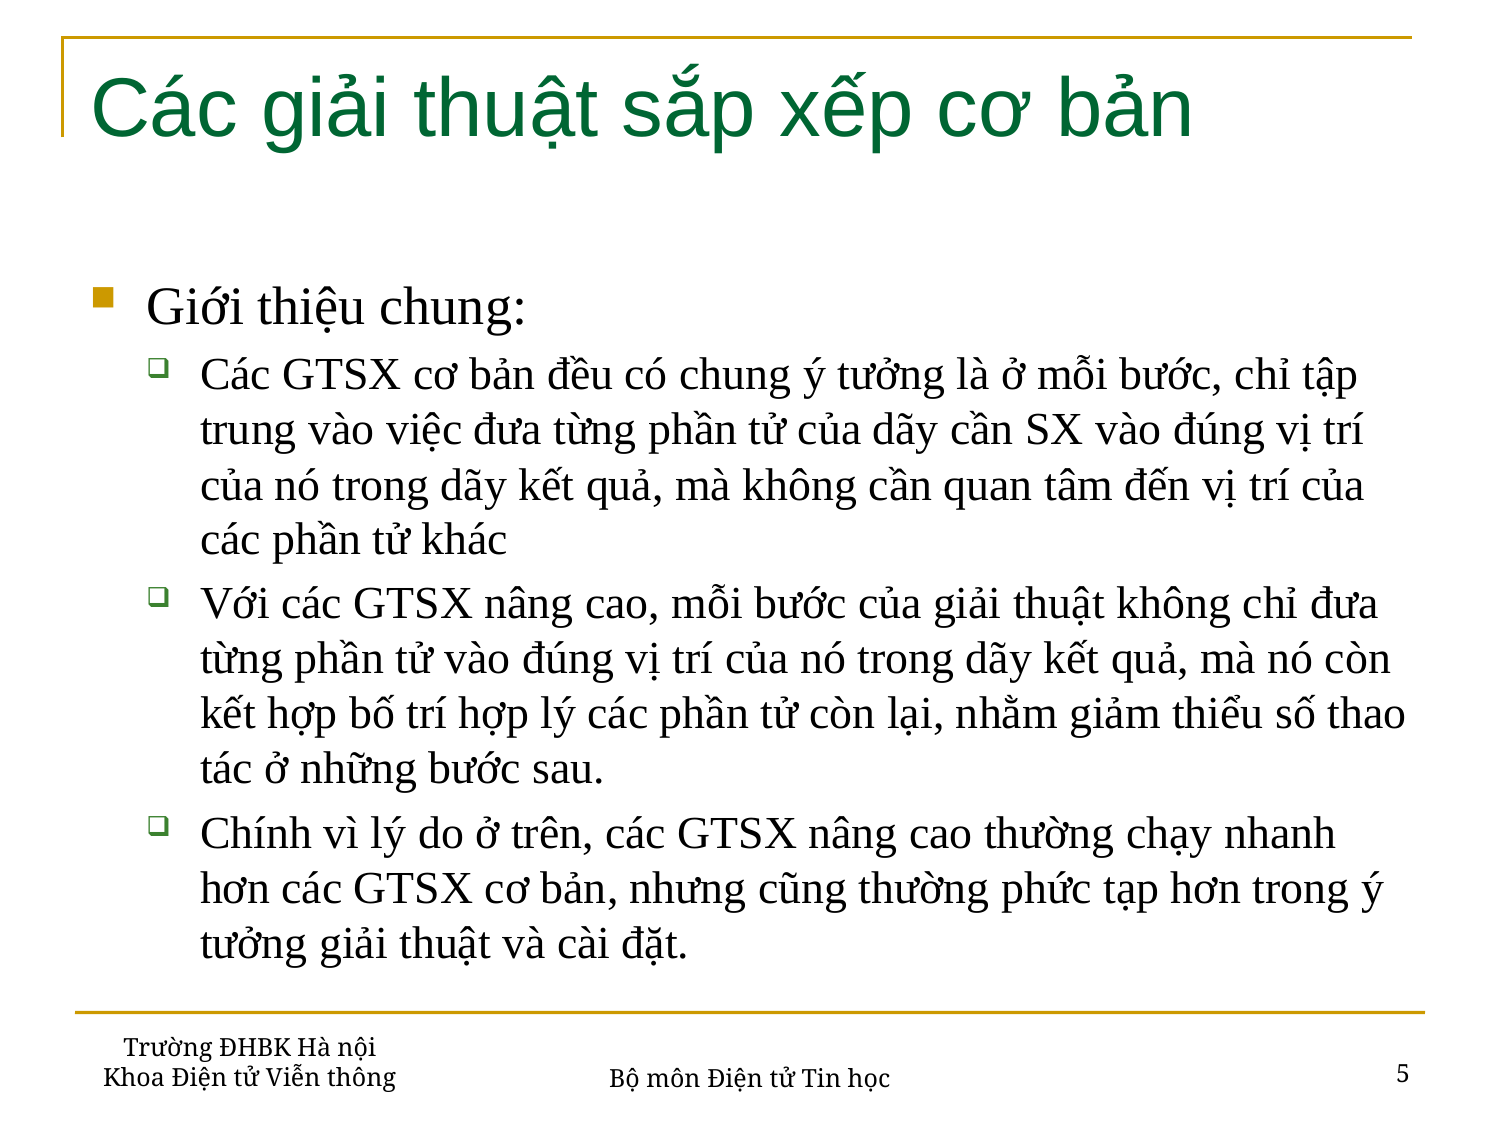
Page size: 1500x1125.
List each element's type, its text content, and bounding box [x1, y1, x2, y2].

footer Bộ môn Điện tử Tin học [512, 1024, 988, 1101]
list Giới thiệu chung: Các GTSX cơ bản đều có chung ý tưởng là ở mỗi bước, chỉ tập trung vào việc đưa từng phần tử của dãy cần SX vào đúng vị trí của nó trong dãy kết quả, mà không cần quan tâm đến vị trí của các phần tử khác Với các GTSX nâng cao, mỗi bước của giải thuật không chỉ đưa từng phần tử vào đúng vị trí của nó trong dãy kết quả, mà nó còn kết hợp bố trí hợp lý các phần tử còn lại, nhằm giảm thiểu số thao tác ở những bước sau. Chính vì lý do ở trên, các GTSX nâng cao thường chạy nhanh hơn các GTSX cơ bản, nhưng cũng thường phức tạp hơn trong ý tưởng giải thuật và cài đặt. [75, 262, 1425, 1006]
slide_number Trường ĐHBK Hà nội Khoa Điện tử Viễn thông [74, 1023, 426, 1100]
slide_number 5 [1074, 1023, 1426, 1100]
title Các giải thuật sắp xếp cơ bản [75, 45, 1425, 233]
